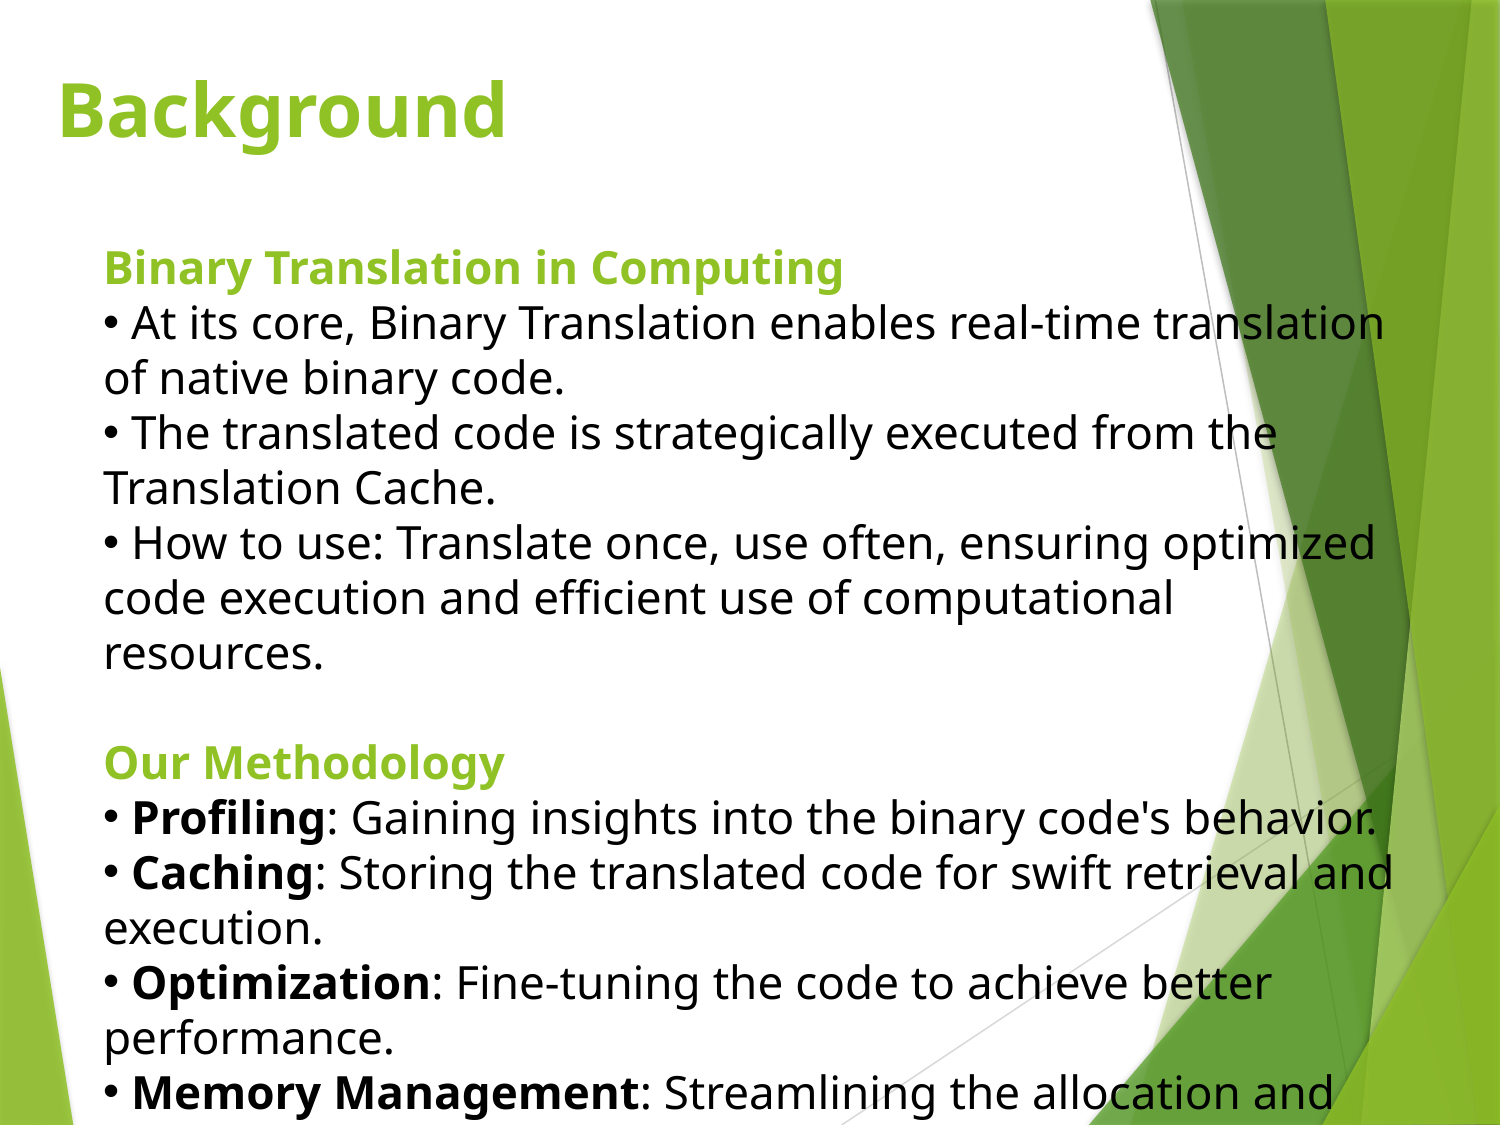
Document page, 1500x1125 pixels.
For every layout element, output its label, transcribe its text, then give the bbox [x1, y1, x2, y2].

title Background [41, 54, 1314, 244]
text_box Binary Translation in Computing At its core, Binary Translation enables real-time translation of native binary code. The translated code is strategically executed from the Translation Cache. How to use: Translate once, use often, ensuring optimized code execution and efficient use of computational resources. Our Methodology Profiling: Gaining insights into the binary code's behavior. Caching: Storing the translated code for swift retrieval and execution. Optimization: Fine-tuning the code to achieve better performance. Memory Management: Streamlining the allocation and use of memory, reducing overhead. [88, 231, 1412, 1125]
